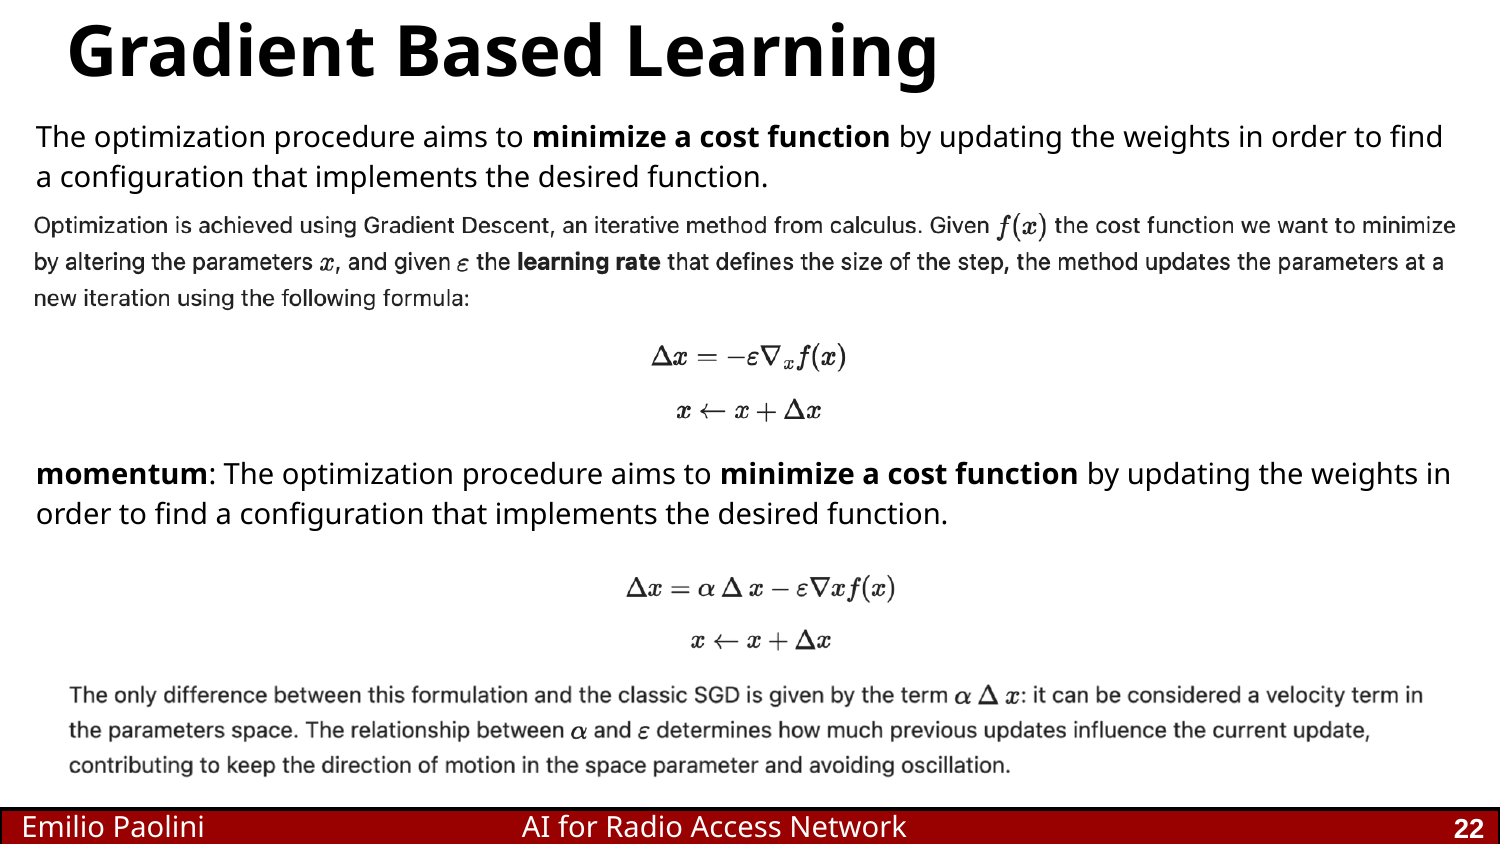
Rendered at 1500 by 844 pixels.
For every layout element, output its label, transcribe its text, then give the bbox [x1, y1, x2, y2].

picture [58, 552, 1442, 799]
text_box The optimization procedure aims to minimize a cost function by updating the weights in order to find a configuration that implements the desired function. [20, 98, 1479, 209]
text_box momentum: The optimization procedure aims to minimize a cost function by updating the weights in order to find a configuration that implements the desired function. [20, 438, 1479, 546]
picture [24, 204, 1476, 437]
title Gradient Based Learning [51, 0, 1449, 98]
slide_number 22 [1425, 808, 1500, 844]
